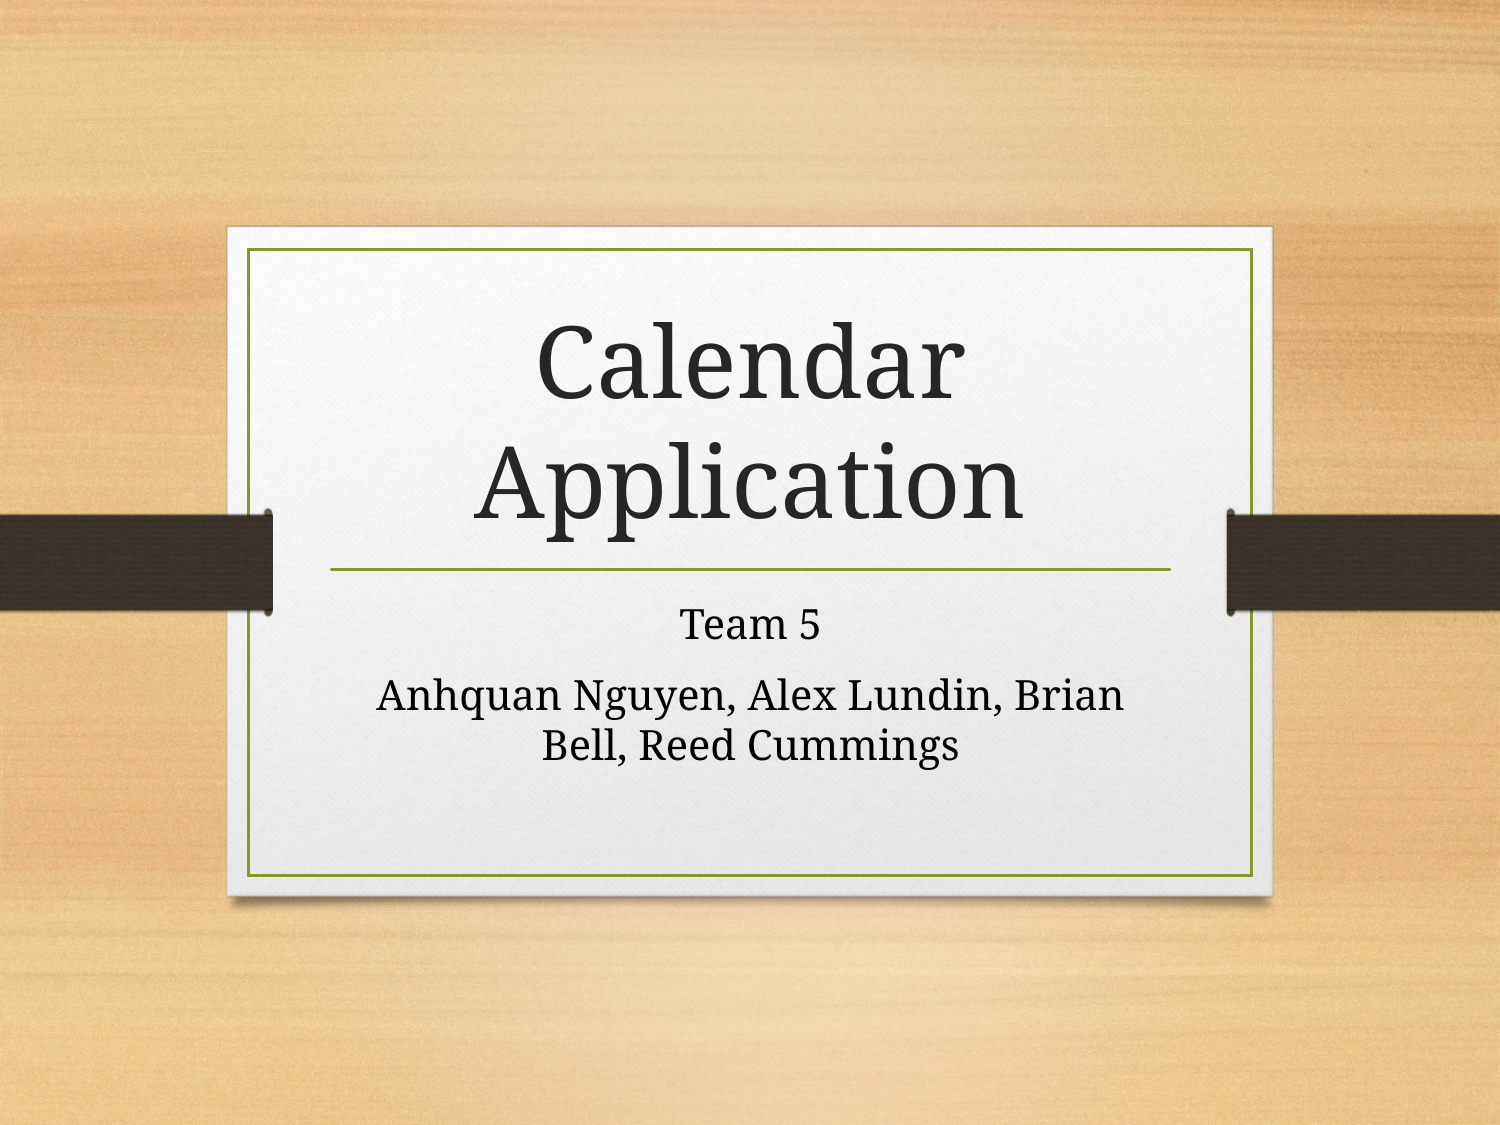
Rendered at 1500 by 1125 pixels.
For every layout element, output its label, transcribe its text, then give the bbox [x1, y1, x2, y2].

title Calendar Application [315, 297, 1187, 546]
picture [0, 0, 1500, 1125]
subtitle Team 5 Anhquan Nguyen, Alex Lundin, Brian Bell, Reed Cummings [315, 590, 1187, 817]
